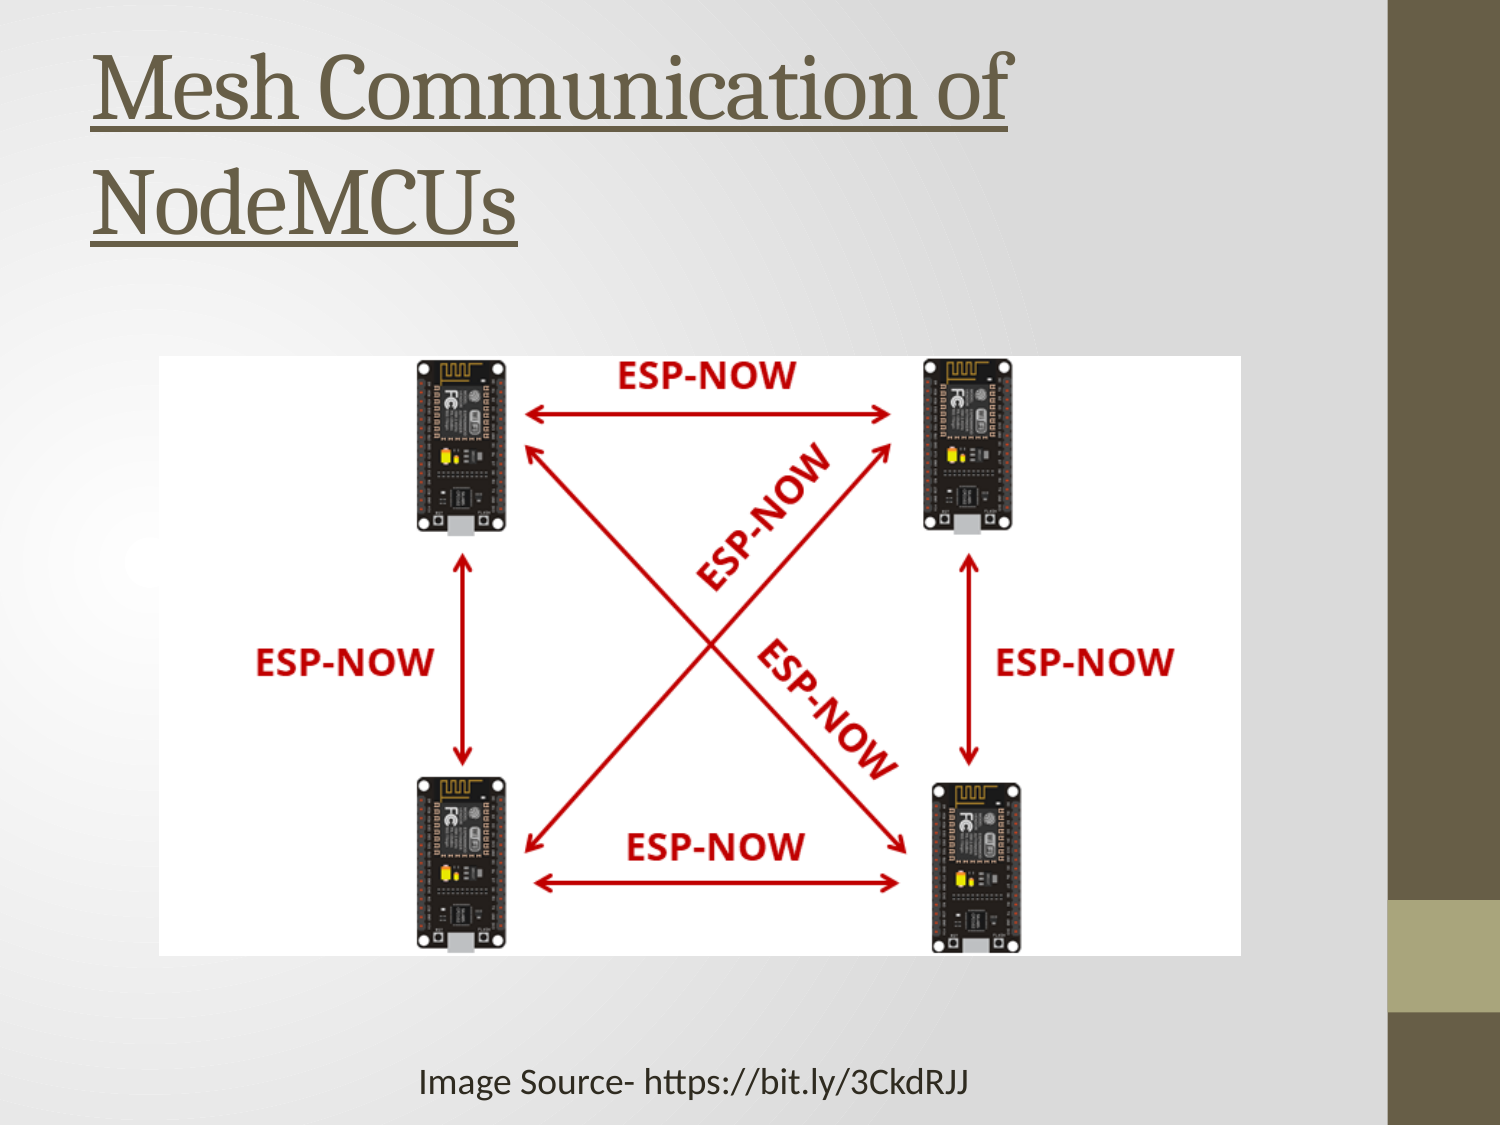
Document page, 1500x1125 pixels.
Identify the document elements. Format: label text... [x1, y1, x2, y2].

title Mesh Communication of NodeMCUs [75, 45, 1325, 233]
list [159, 355, 1241, 957]
text_box Image Source- https://bit.ly/3CkdRJJ [403, 1049, 985, 1110]
